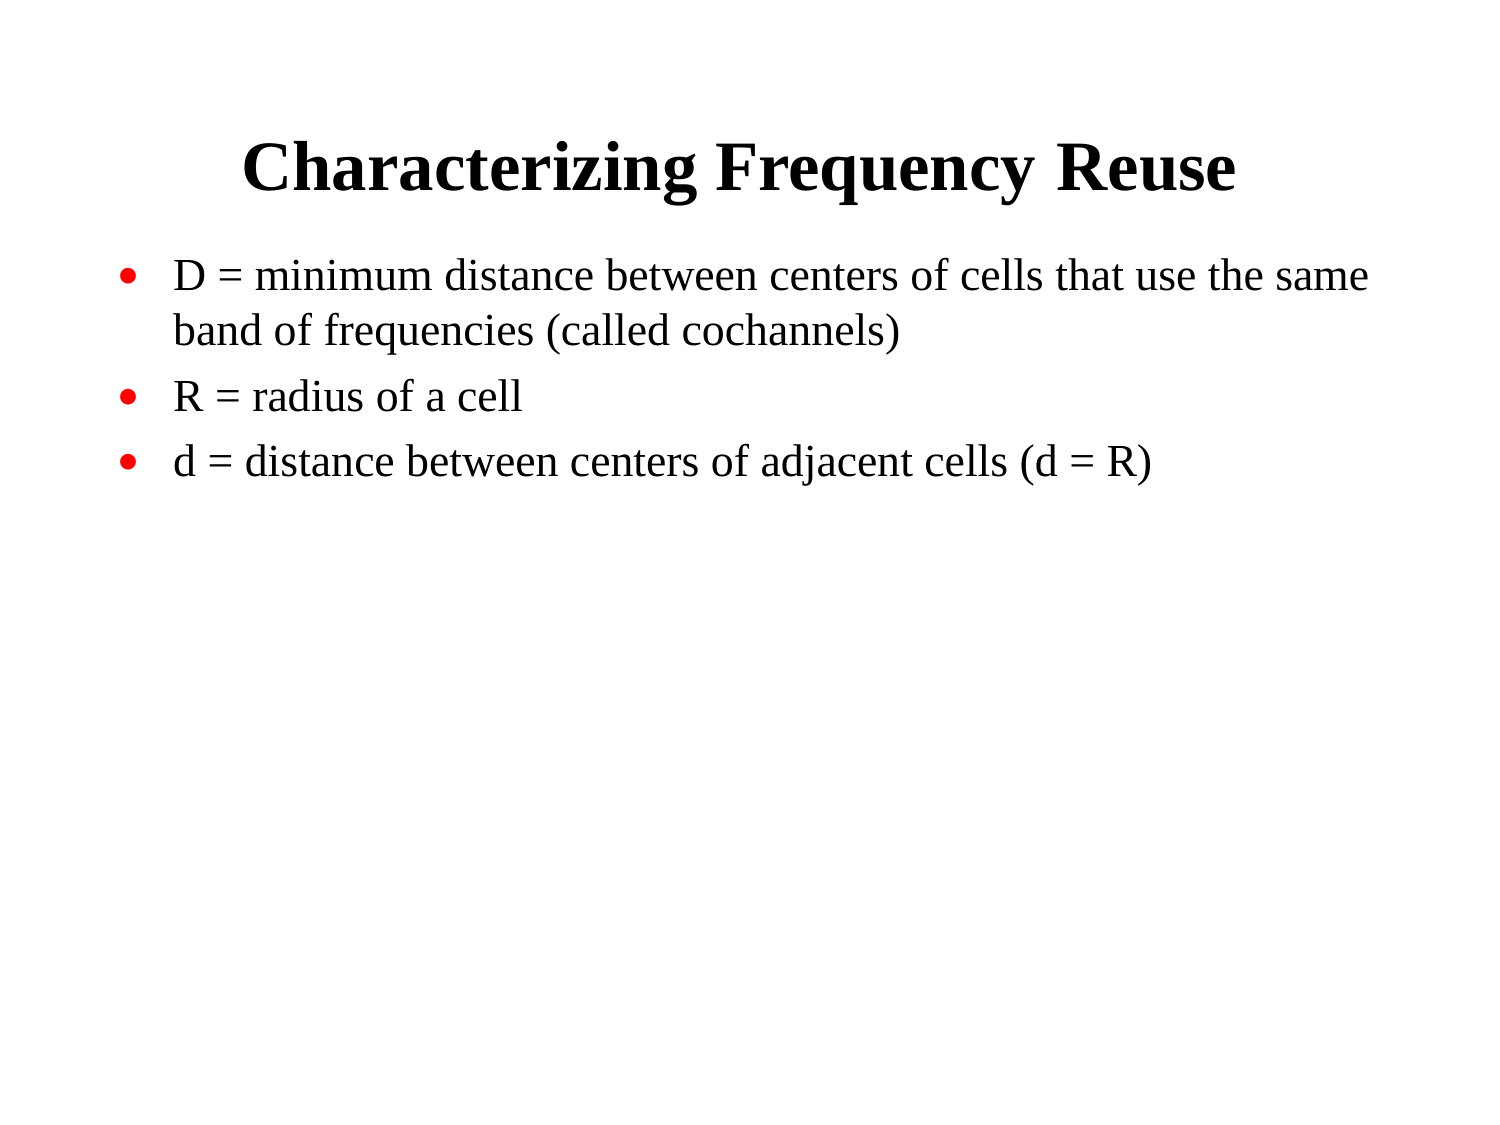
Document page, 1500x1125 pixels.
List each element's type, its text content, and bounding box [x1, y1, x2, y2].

text_box D = minimum distance between centers of cells that use the same band of frequencies (called cochannels) R = radius of a cell d = distance between centers of adjacent cells (d = R) [87, 237, 1430, 1007]
text_box Characterizing Frequency Reuse [66, 24, 1413, 213]
